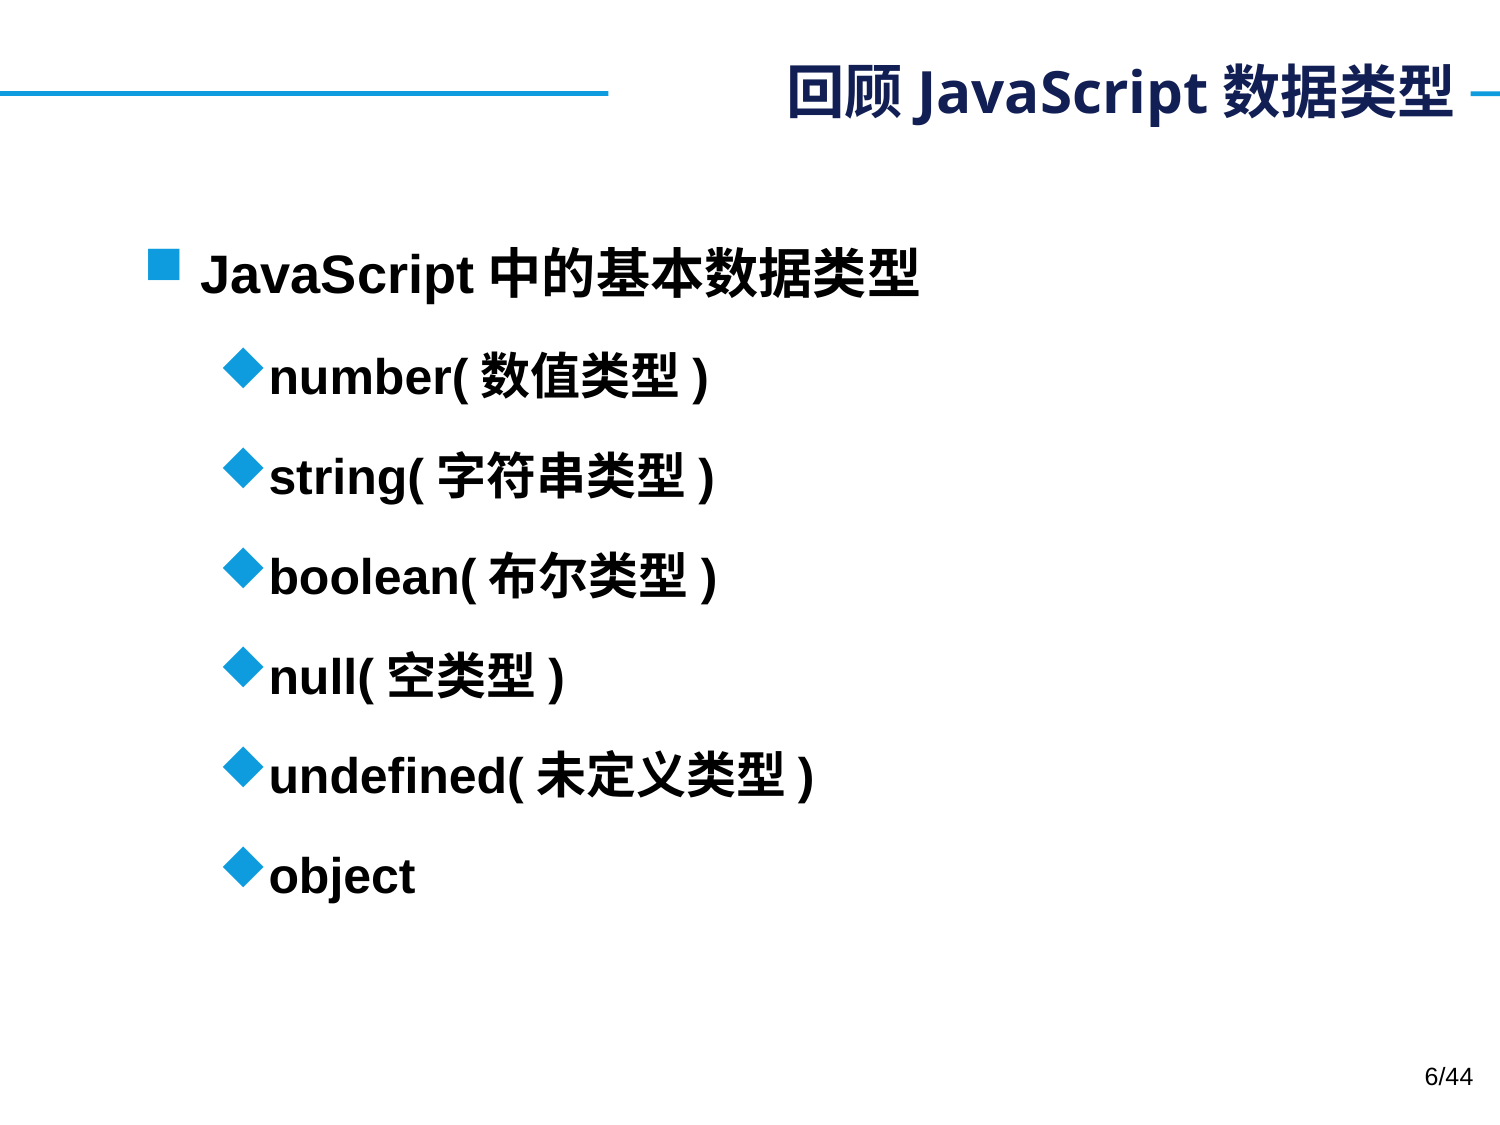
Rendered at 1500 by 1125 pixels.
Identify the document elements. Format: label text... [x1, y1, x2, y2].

slide_number /44 [1138, 1053, 1489, 1114]
list JavaScript中的基本数据类型 number(数值类型) string(字符串类型) boolean(布尔类型) null(空类型) undefined(未定义类型) object [128, 199, 1383, 1043]
title 回顾JavaScript数据类型 [608, 46, 1471, 133]
